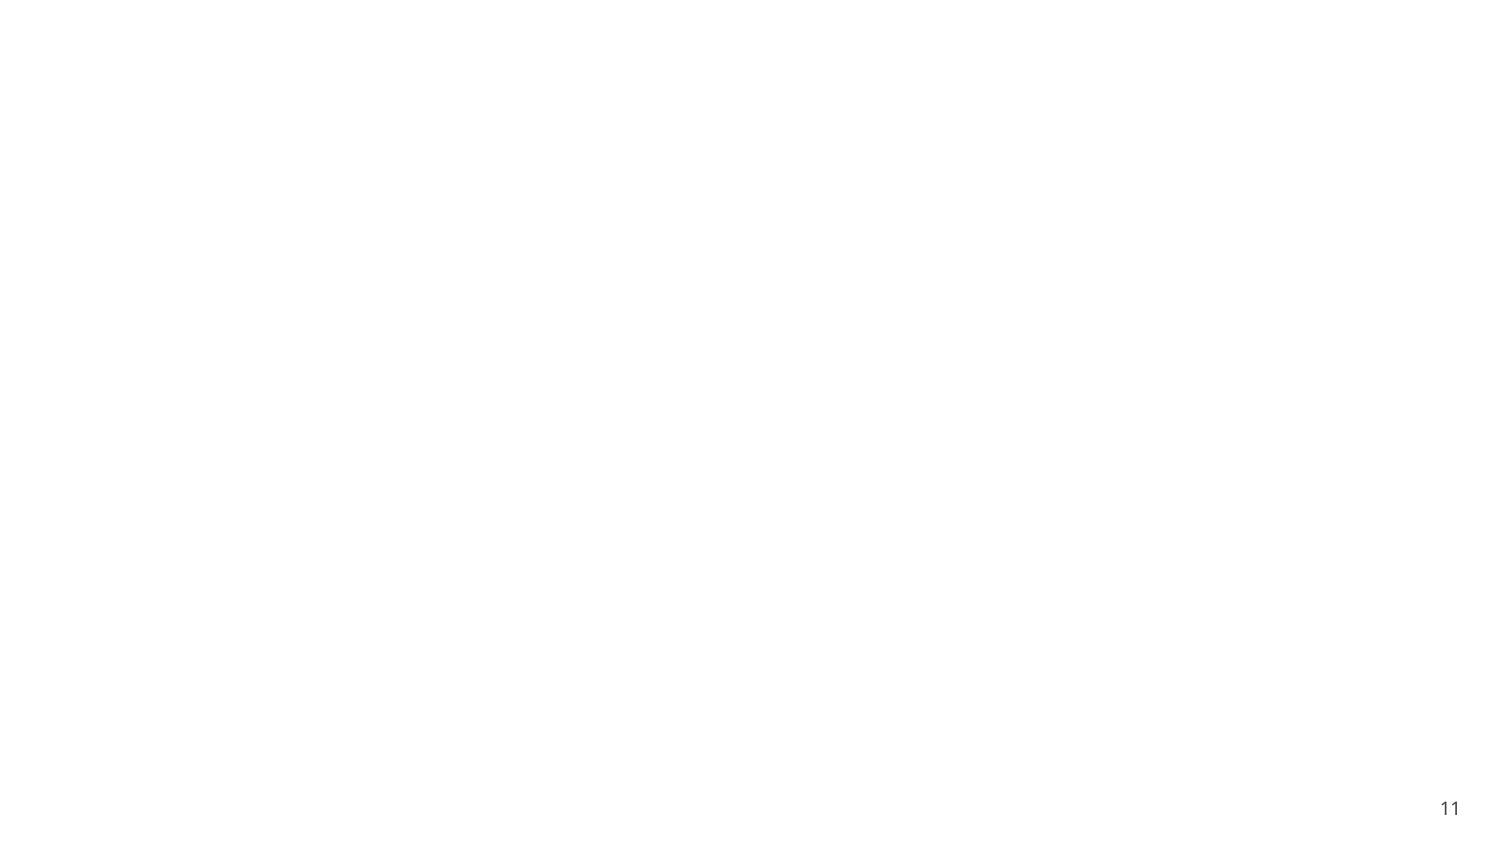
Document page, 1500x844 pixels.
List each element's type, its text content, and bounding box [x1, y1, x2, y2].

slide_number ‹#› [1386, 777, 1477, 842]
